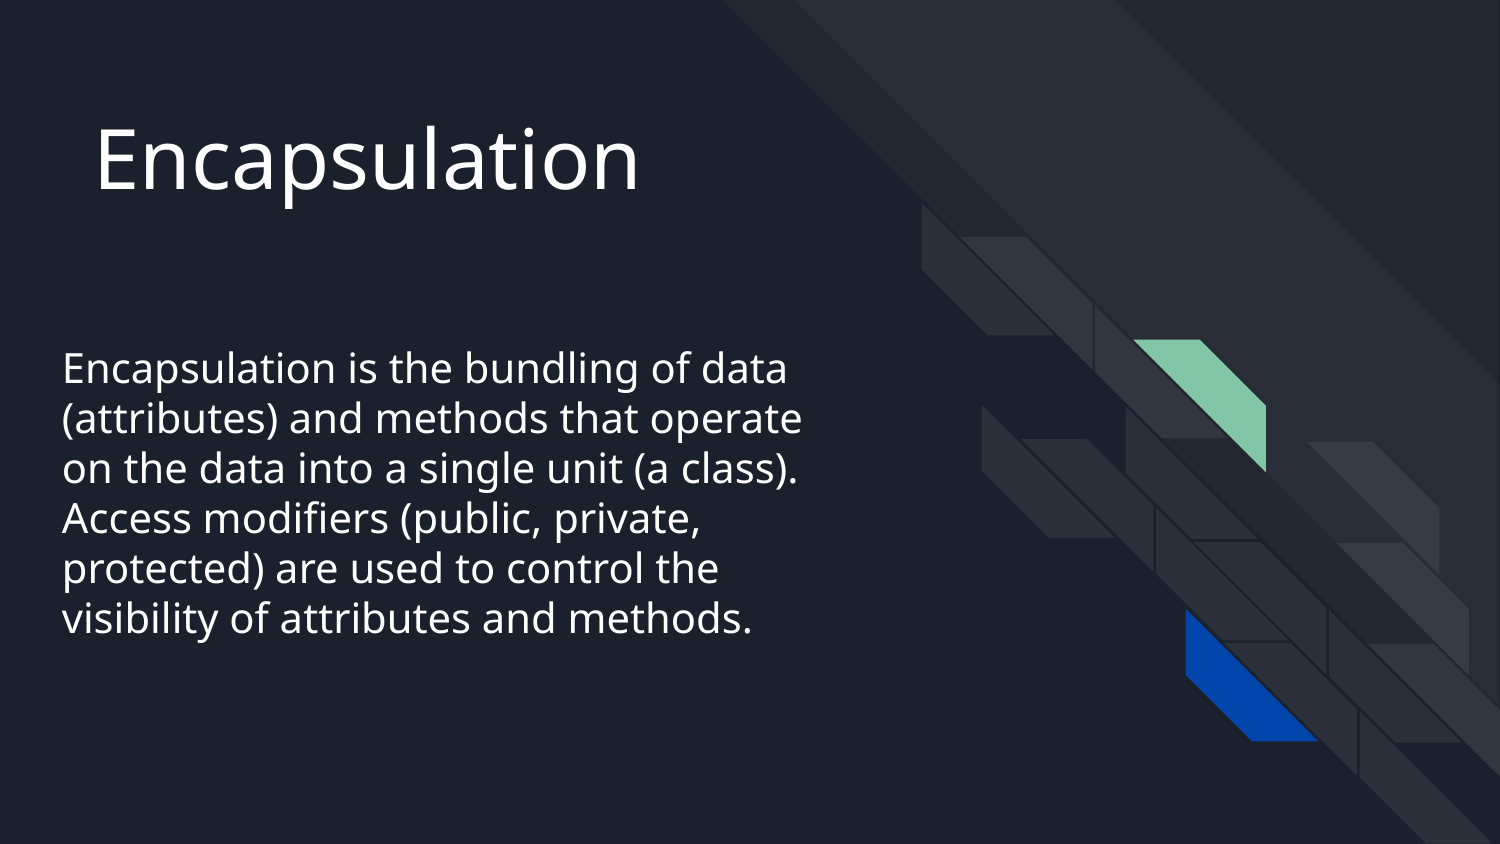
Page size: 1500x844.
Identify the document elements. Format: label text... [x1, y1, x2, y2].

text_box Encapsulation is the bundling of data (attributes) and methods that operate on the data into a single unit (a class). Access modifiers (public, private, protected) are used to control the visibility of attributes and methods. [46, 255, 867, 729]
title Encapsulation [78, 61, 1500, 251]
